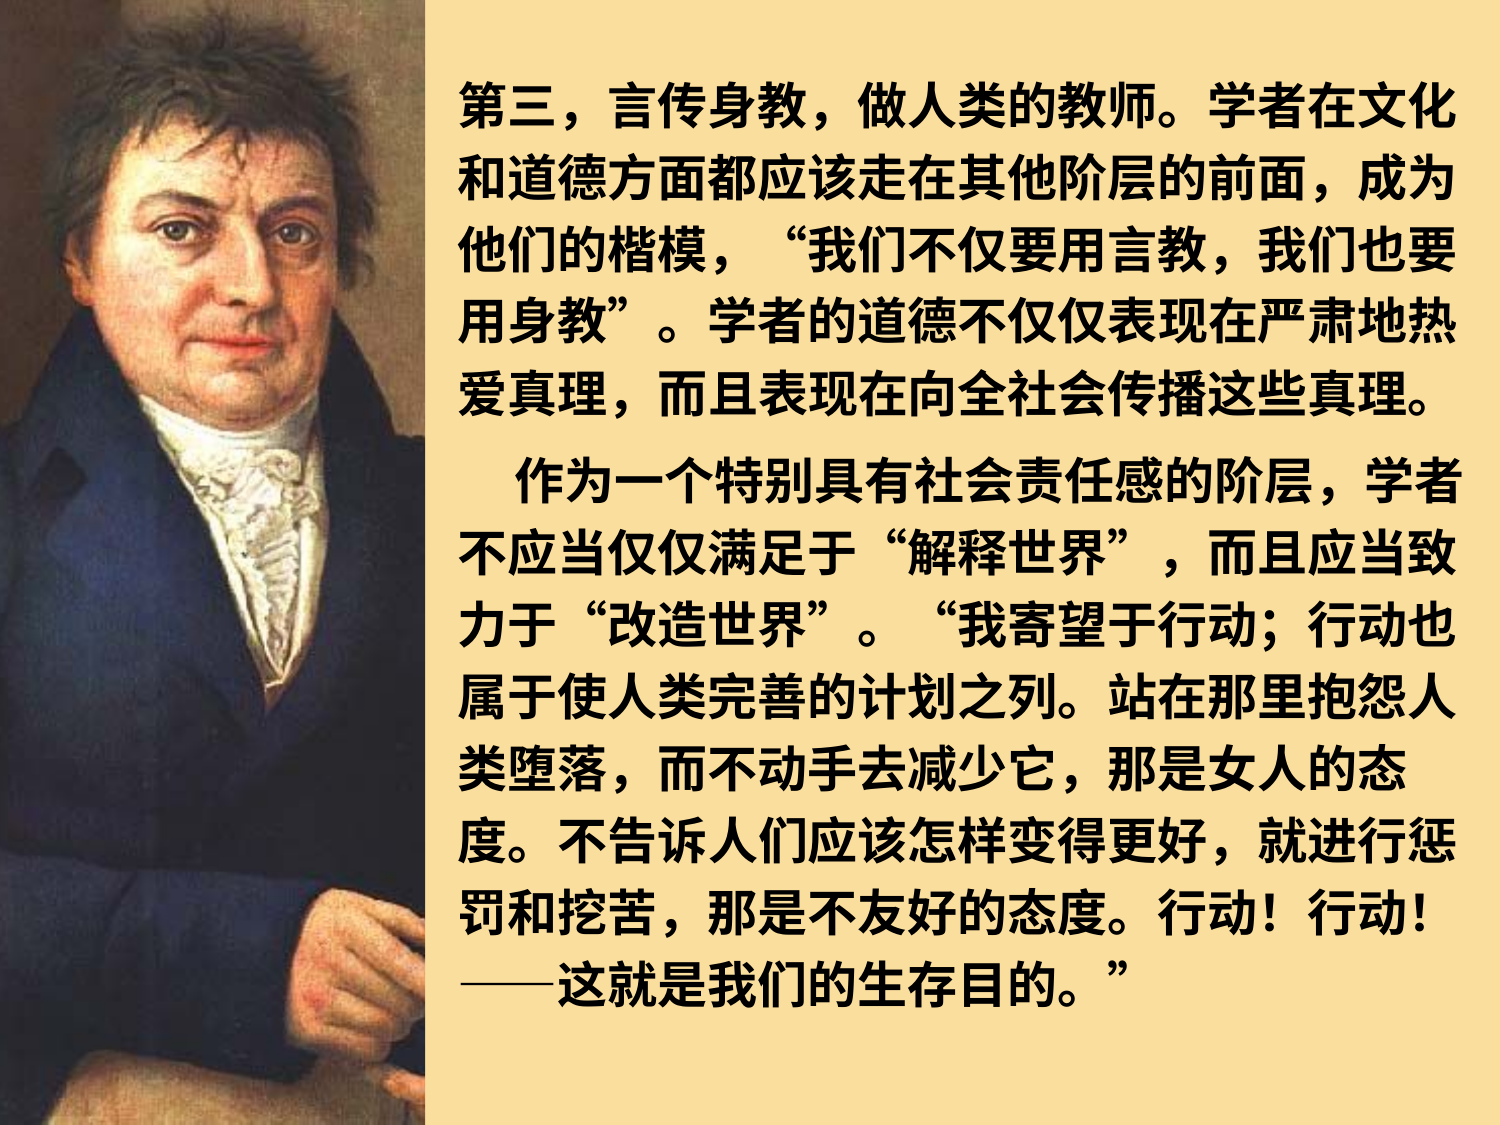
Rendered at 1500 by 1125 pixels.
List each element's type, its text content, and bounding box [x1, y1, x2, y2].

list 第三，言传身教，做人类的教师。学者在文化和道德方面都应该走在其他阶层的前面，成为他们的楷模，“我们不仅要用言教，我们也要用身教”。学者的道德不仅仅表现在严肃地热爱真理，而且表现在向全社会传播这些真理。 作为一个特别具有社会责任感的阶层，学者不应当仅仅满足于“解释世界”，而且应当致力于“改造世界”。“我寄望于行动；行动也属于使人类完善的计划之列。站在那里抱怨人类堕落，而不动手去减少它，那是女人的态度。不告诉人们应该怎样变得更好，就进行惩罚和挖苦，那是不友好的态度。行动！行动！——这就是我们的生存目的。” [442, 54, 1489, 1125]
picture [0, 0, 426, 1125]
